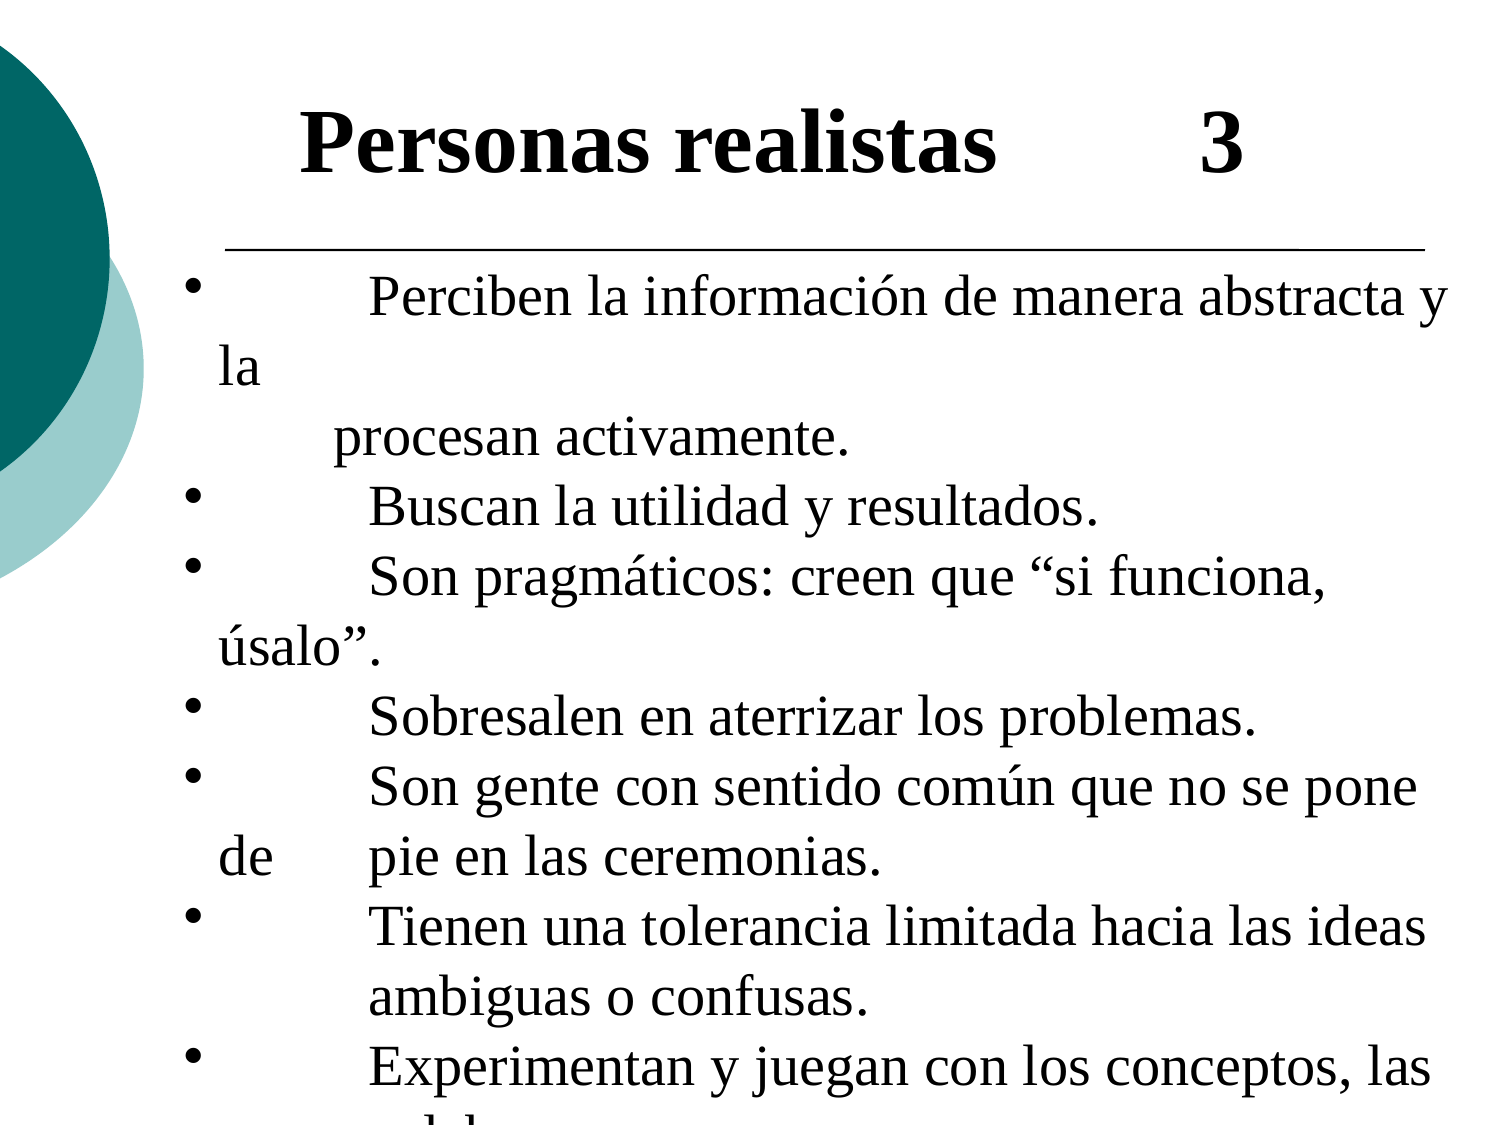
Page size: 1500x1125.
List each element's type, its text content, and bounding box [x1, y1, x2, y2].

text_box Personas realistas 3 [284, 73, 1261, 199]
text_box Perciben la información de manera abstracta y la procesan activamente. Buscan la utilidad y resultados. Son pragmáticos: creen que “si funciona, úsalo”. Sobresalen en aterrizar los problemas. Son gente con sentido común que no se pone de pie en las ceremonias. Tienen una tolerancia limitada hacia las ideas ambiguas o confusas. Experimentan y juegan con los conceptos, las palabras. [168, 250, 1483, 1125]
